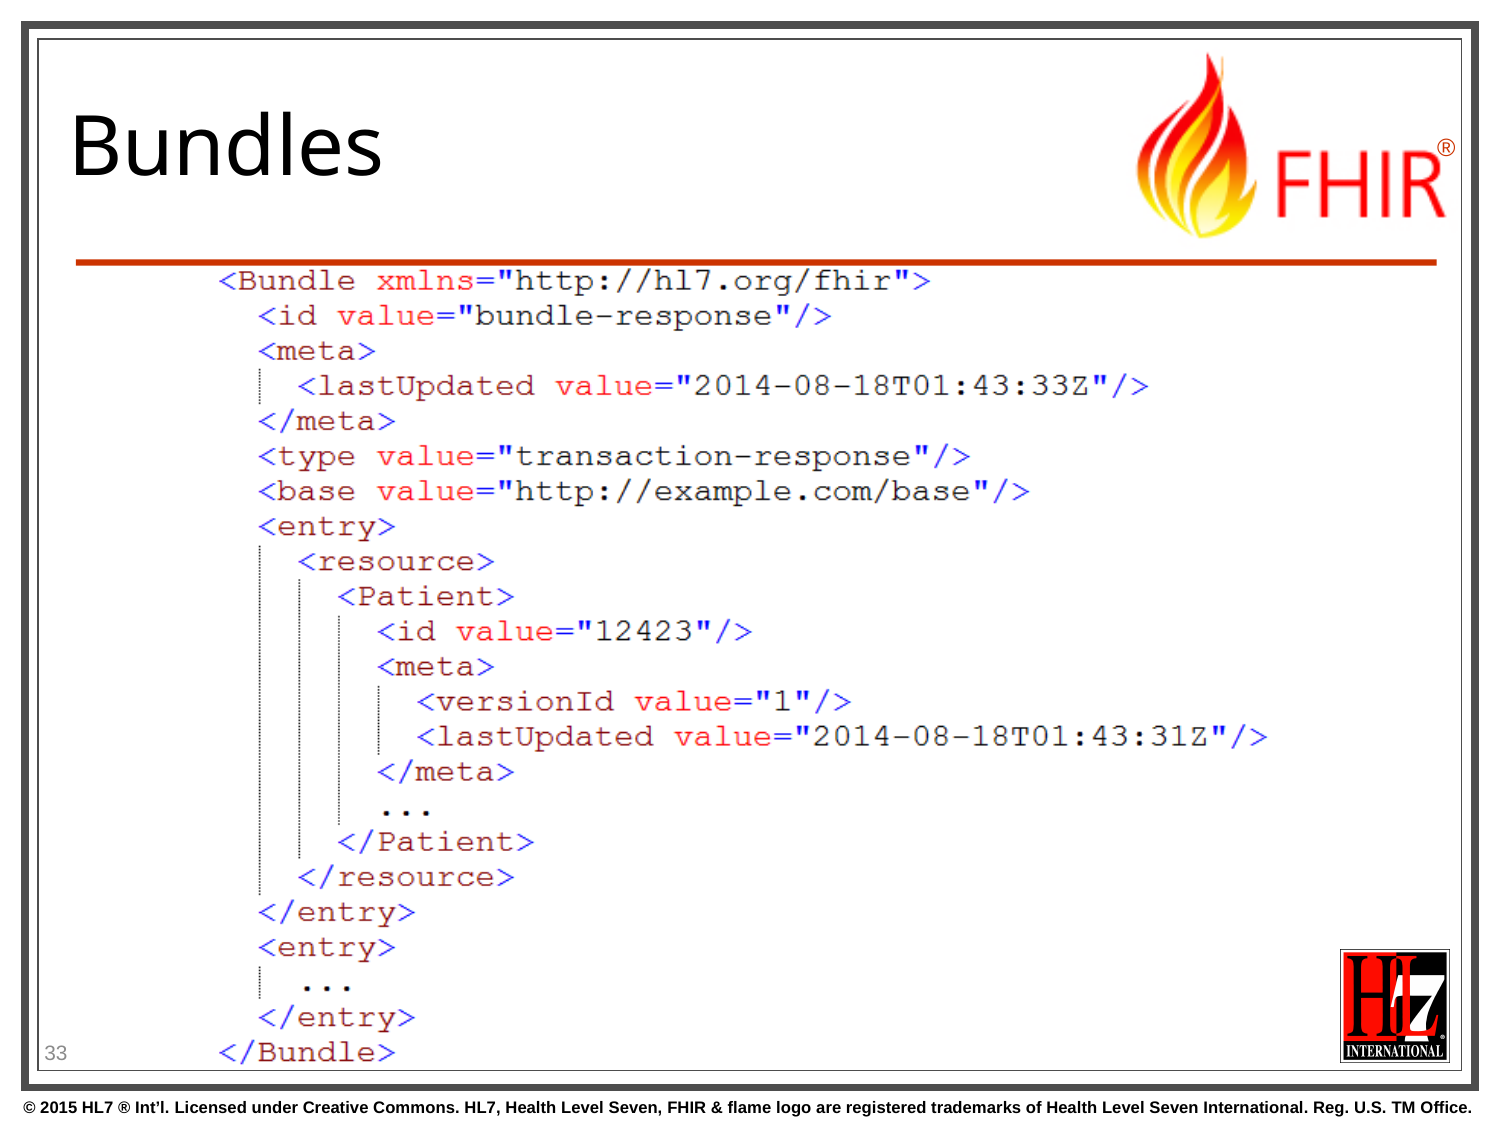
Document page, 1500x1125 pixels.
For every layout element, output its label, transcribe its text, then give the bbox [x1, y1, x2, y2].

title Bundles [53, 54, 1128, 249]
picture [1124, 42, 1458, 249]
slide_number 33 [29, 1034, 148, 1071]
picture [218, 266, 1270, 1066]
picture [1340, 949, 1450, 1063]
